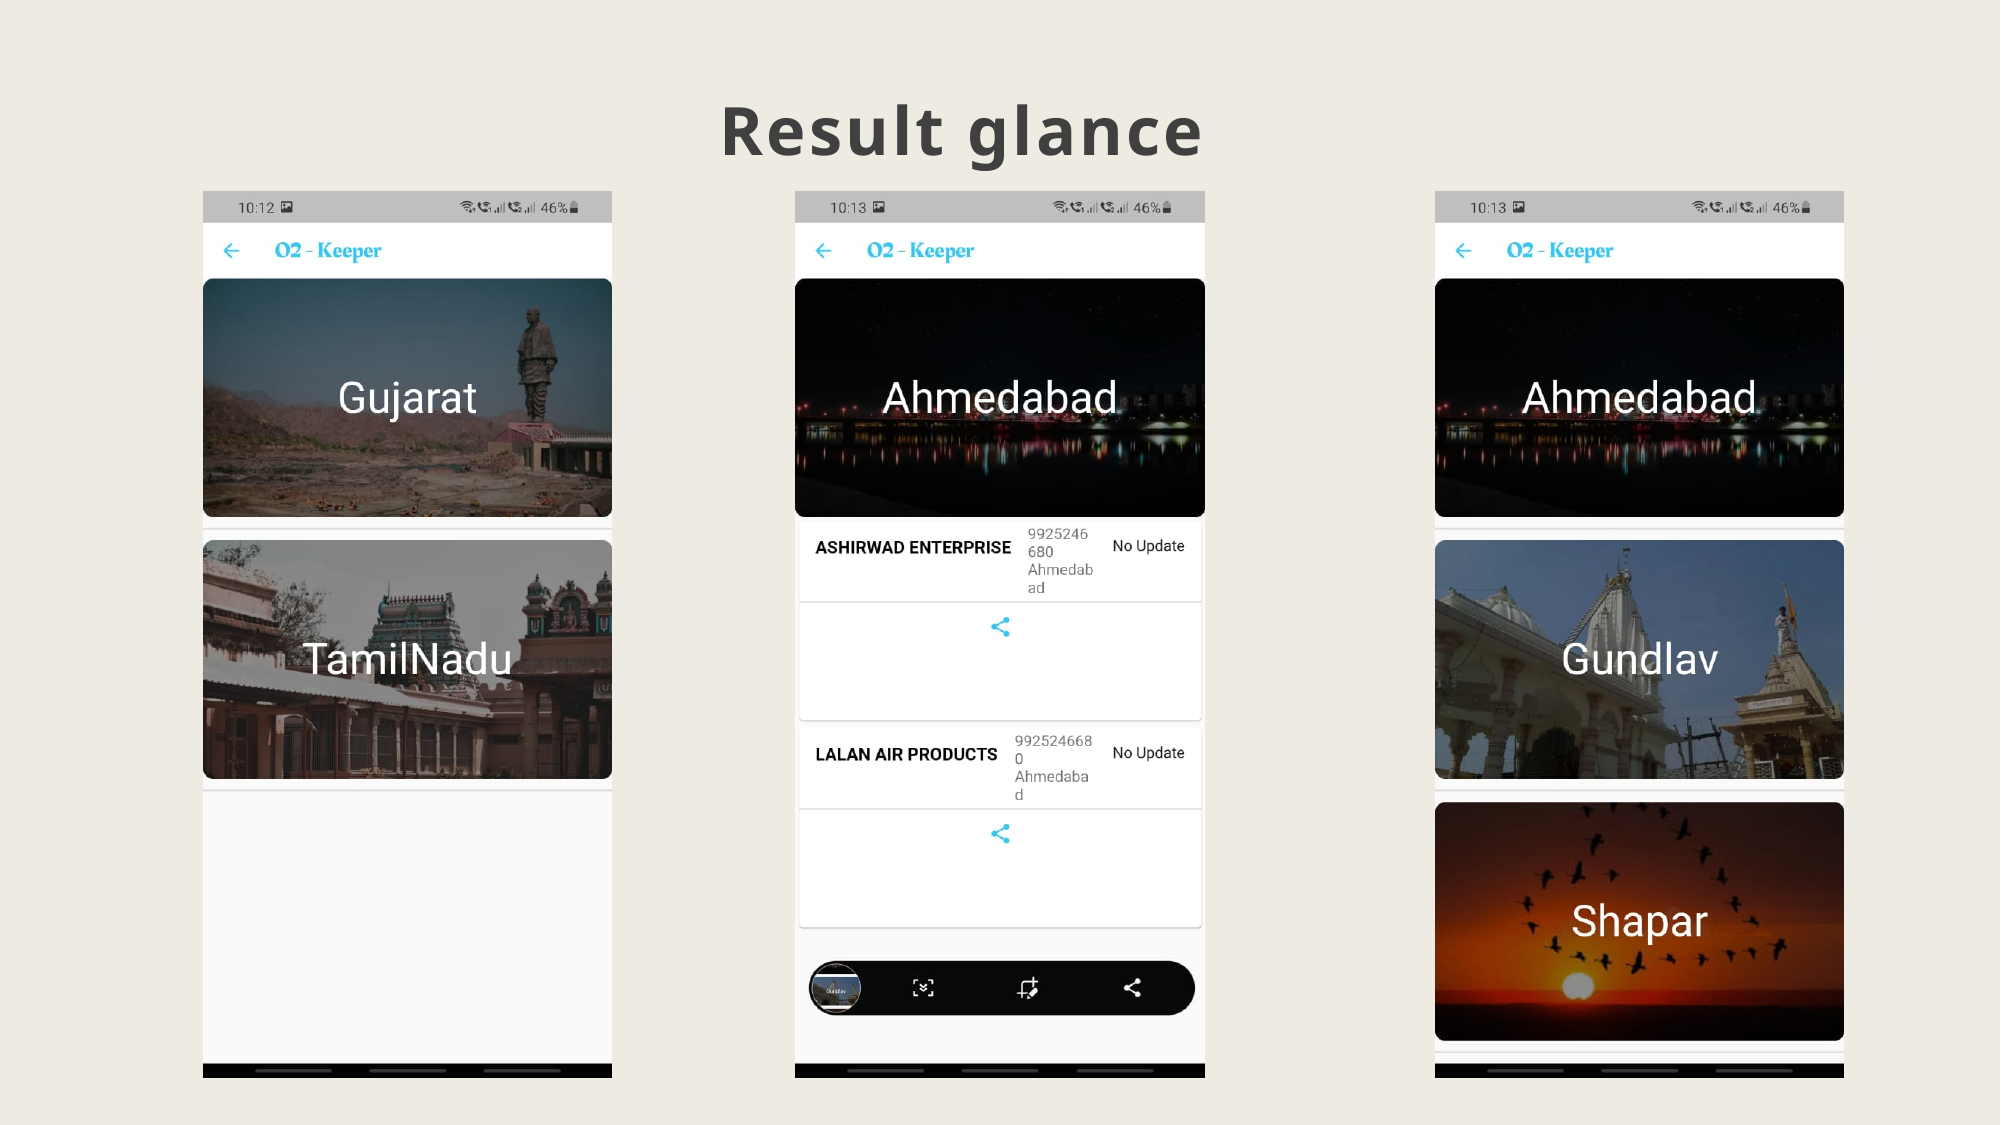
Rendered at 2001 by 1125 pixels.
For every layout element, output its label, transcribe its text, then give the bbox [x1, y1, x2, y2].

picture [1434, 191, 1845, 1078]
picture [795, 191, 1205, 1078]
picture [202, 191, 613, 1078]
text_box Result glance [242, 57, 1682, 192]
